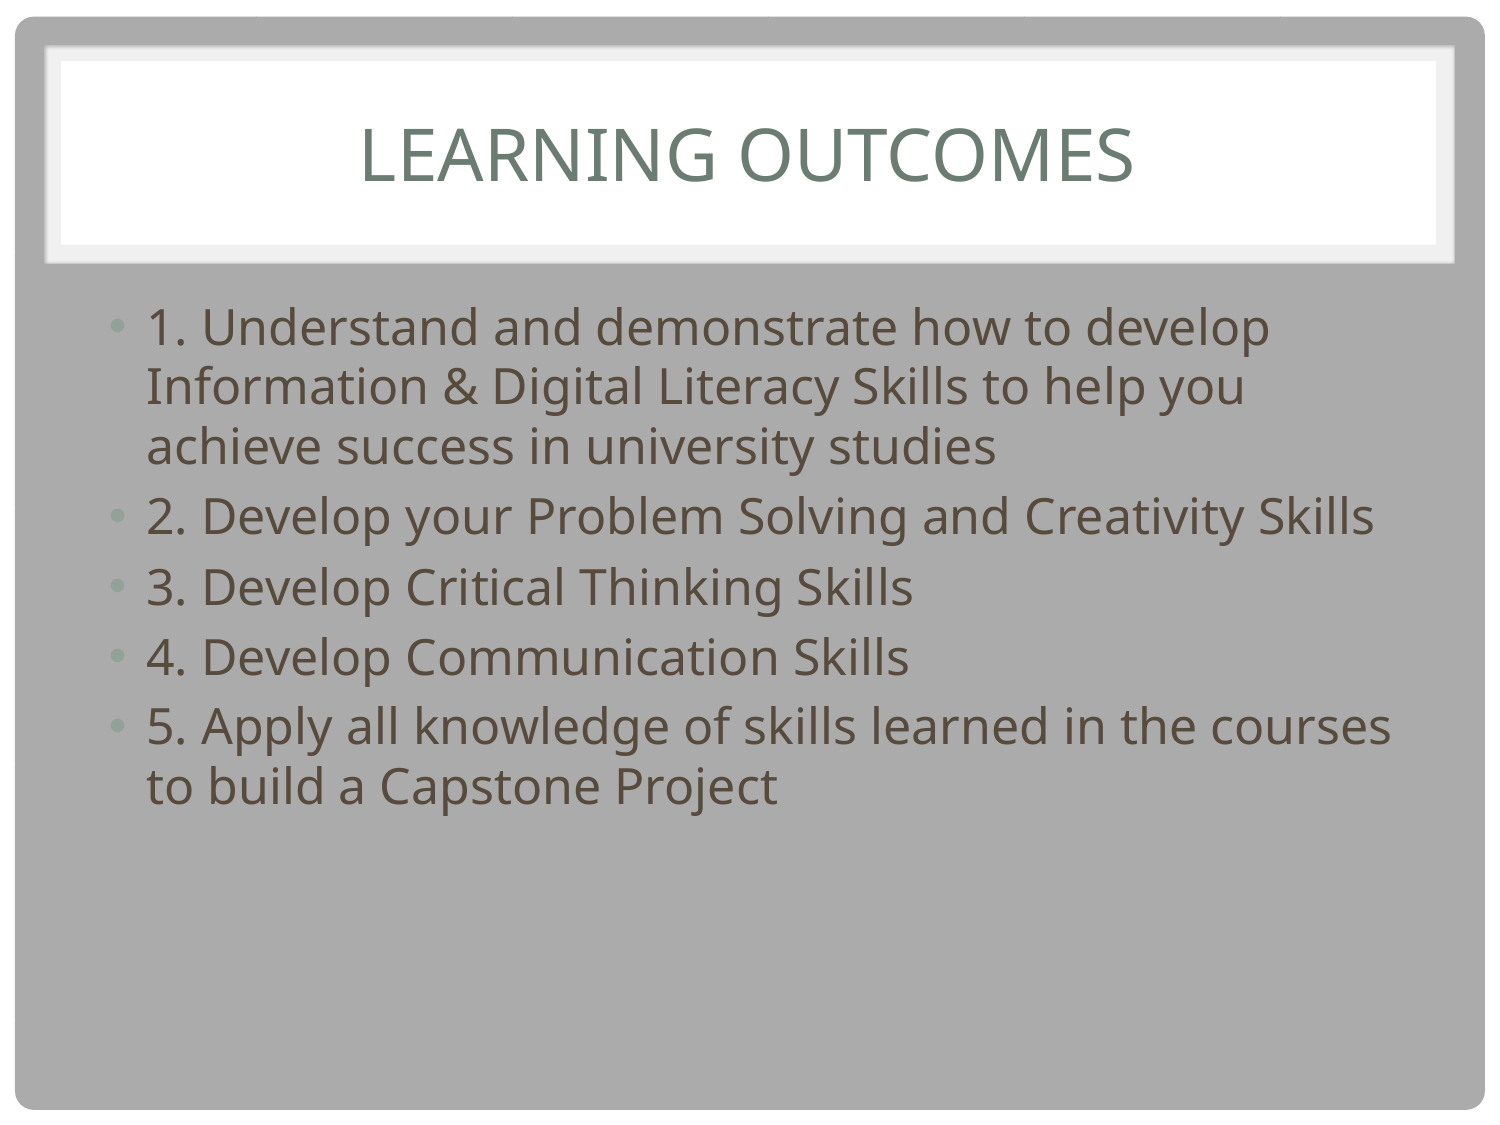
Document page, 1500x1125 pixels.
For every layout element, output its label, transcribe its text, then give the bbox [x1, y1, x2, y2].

list 1. Understand and demonstrate how to develop Information & Digital Literacy Skills to help you achieve success in university studies 2. Develop your Problem Solving and Creativity Skills 3. Develop Critical Thinking Skills 4. Develop Communication Skills 5. Apply all knowledge of skills learned in the courses to build a Capstone Project [75, 287, 1425, 1005]
title Learning outcomes [69, 66, 1425, 238]
